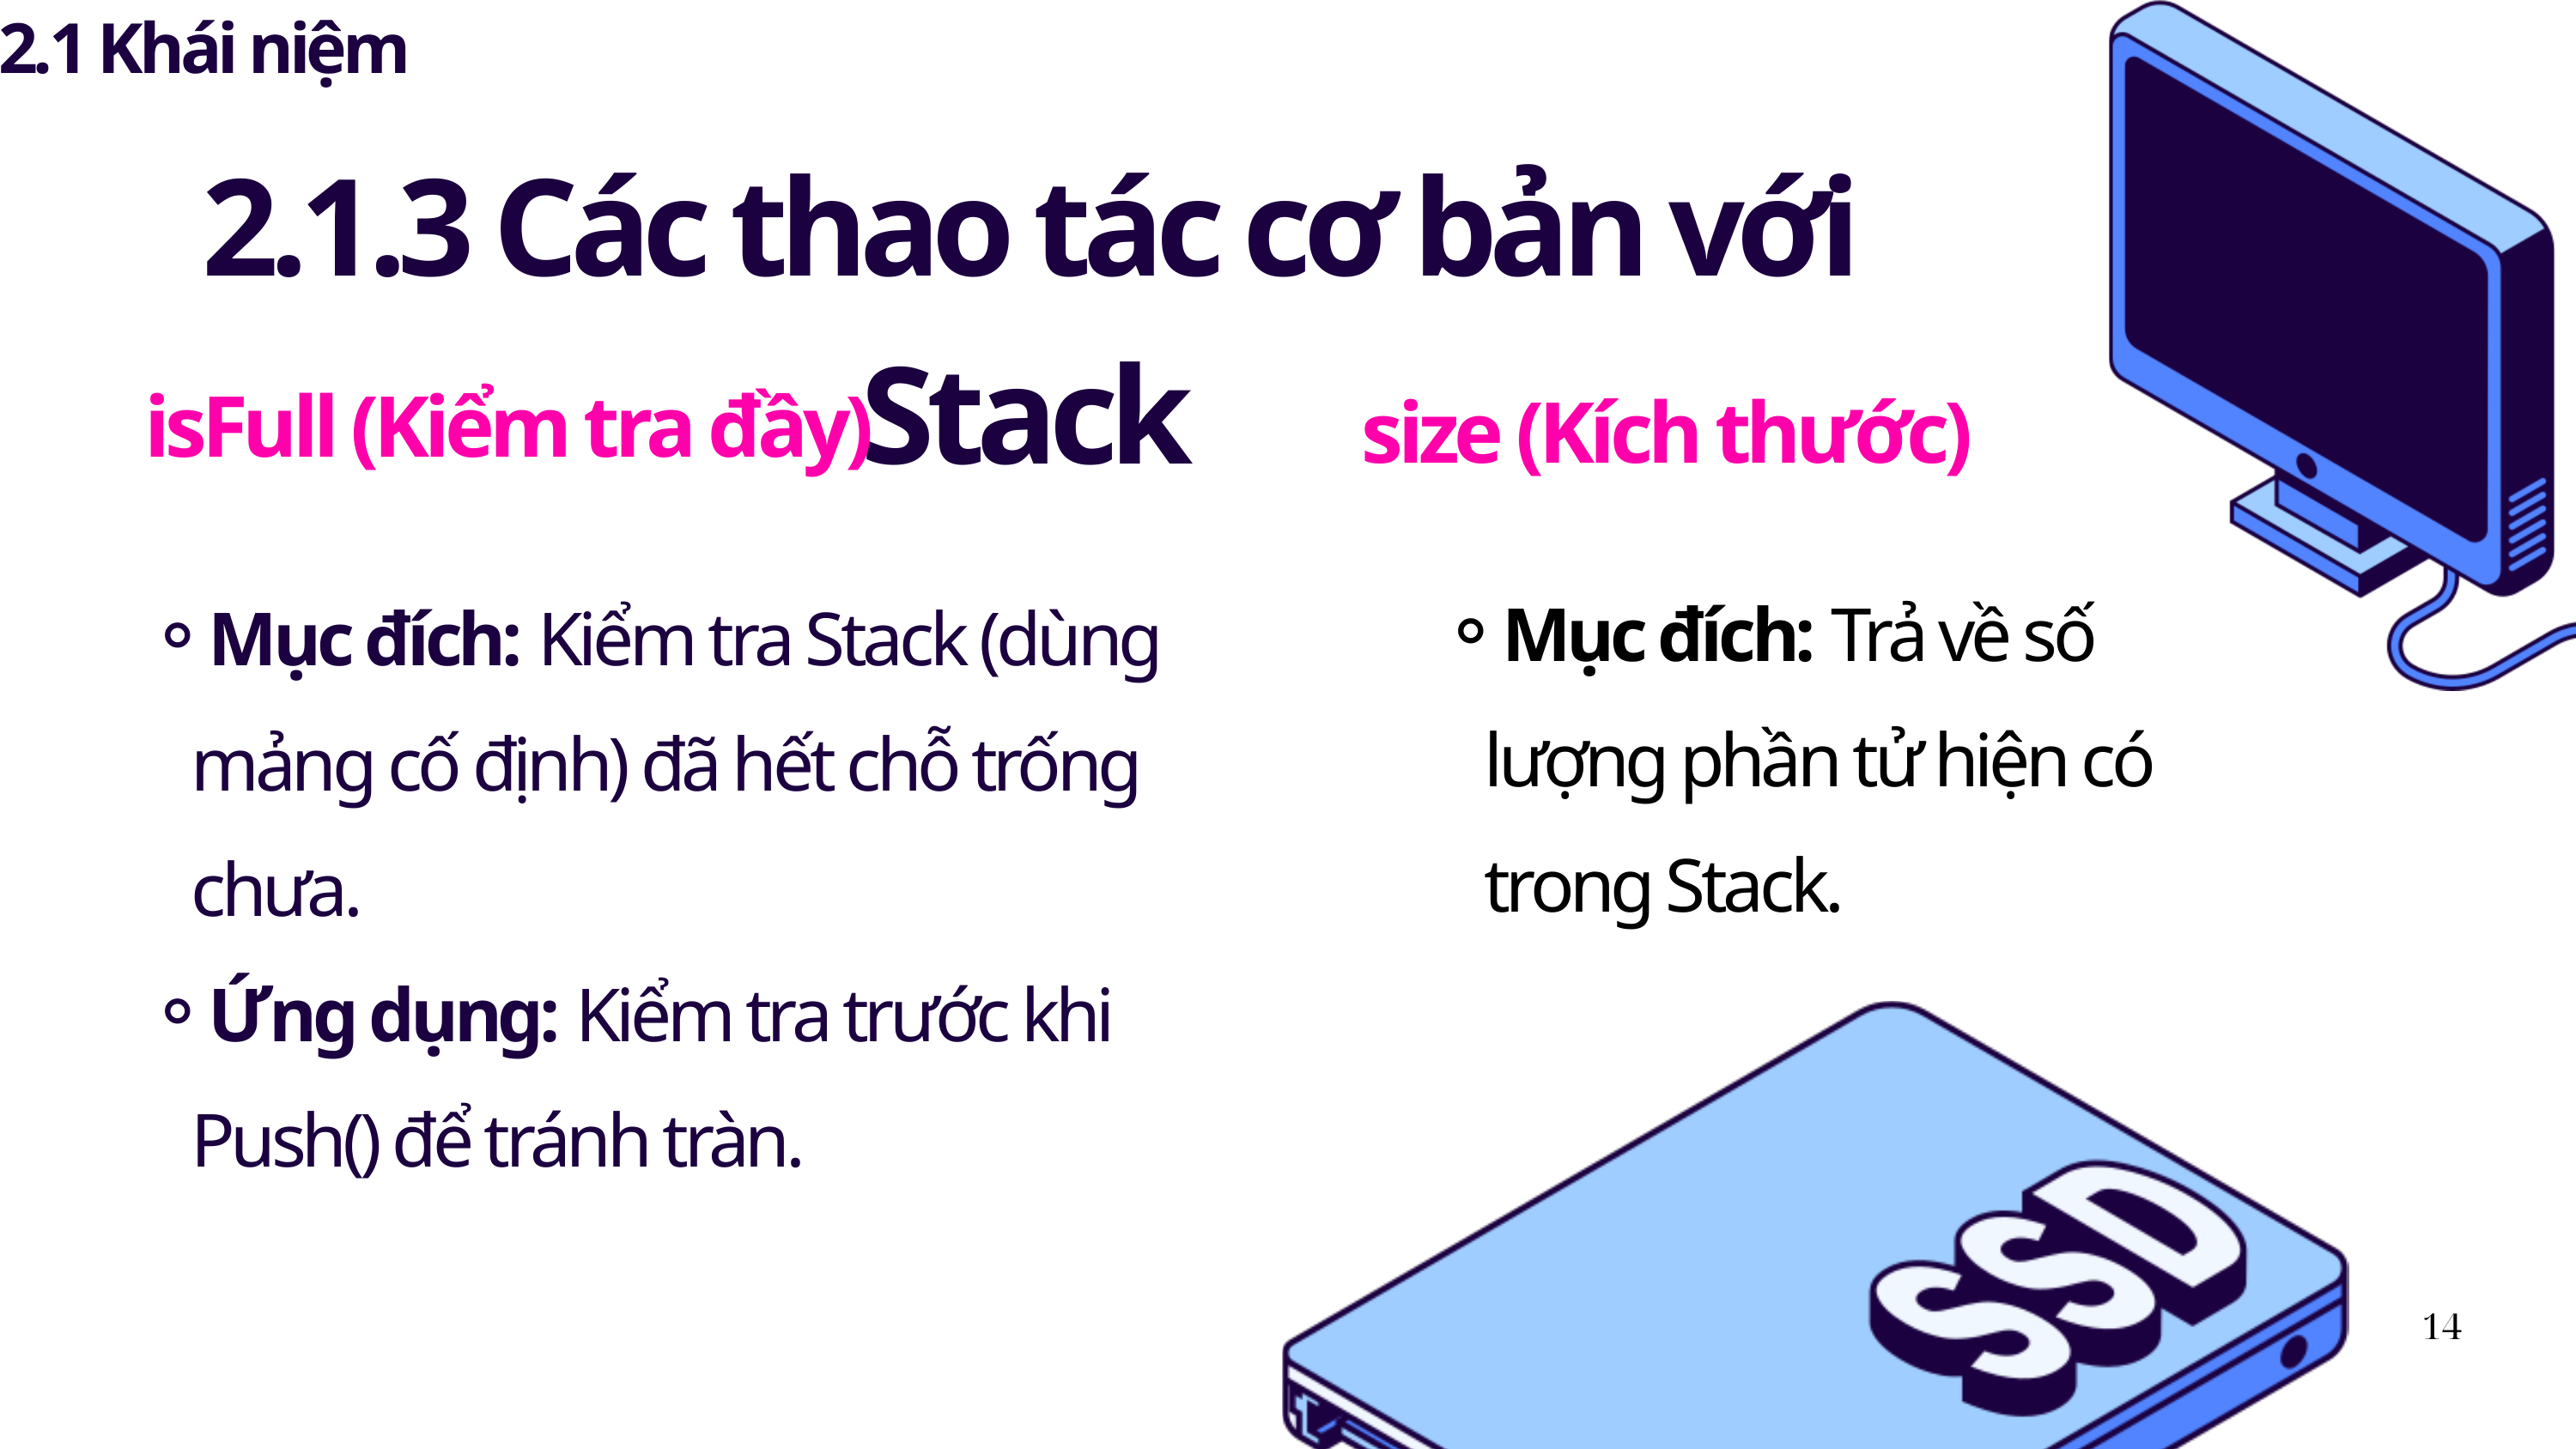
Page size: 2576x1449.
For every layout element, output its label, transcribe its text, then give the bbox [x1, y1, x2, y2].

text_box Mục đích: Trả về số lượng phần tử hiện có trong Stack. [1352, 550, 2280, 927]
text_box [2109, 0, 2576, 691]
text_box Mục đích: Kiểm tra Stack (dùng mảng cố định) đã hết chỗ trống chưa. Ứng dụng: Kiểm tra trước khi Push() để tránh tràn. [58, 672, 1247, 1307]
text_box 2.1.3 Các thao tác cơ bản với Stack [24, 114, 2030, 672]
text_box 14 [2421, 1296, 2462, 1348]
text_box [1282, 1001, 2349, 1449]
text_box size (Kích thước) [1185, 336, 2150, 480]
text_box isFull (Kiểm tra đầy) [144, 355, 1109, 474]
text_box 2.1 Khái niệm [0, 0, 447, 88]
